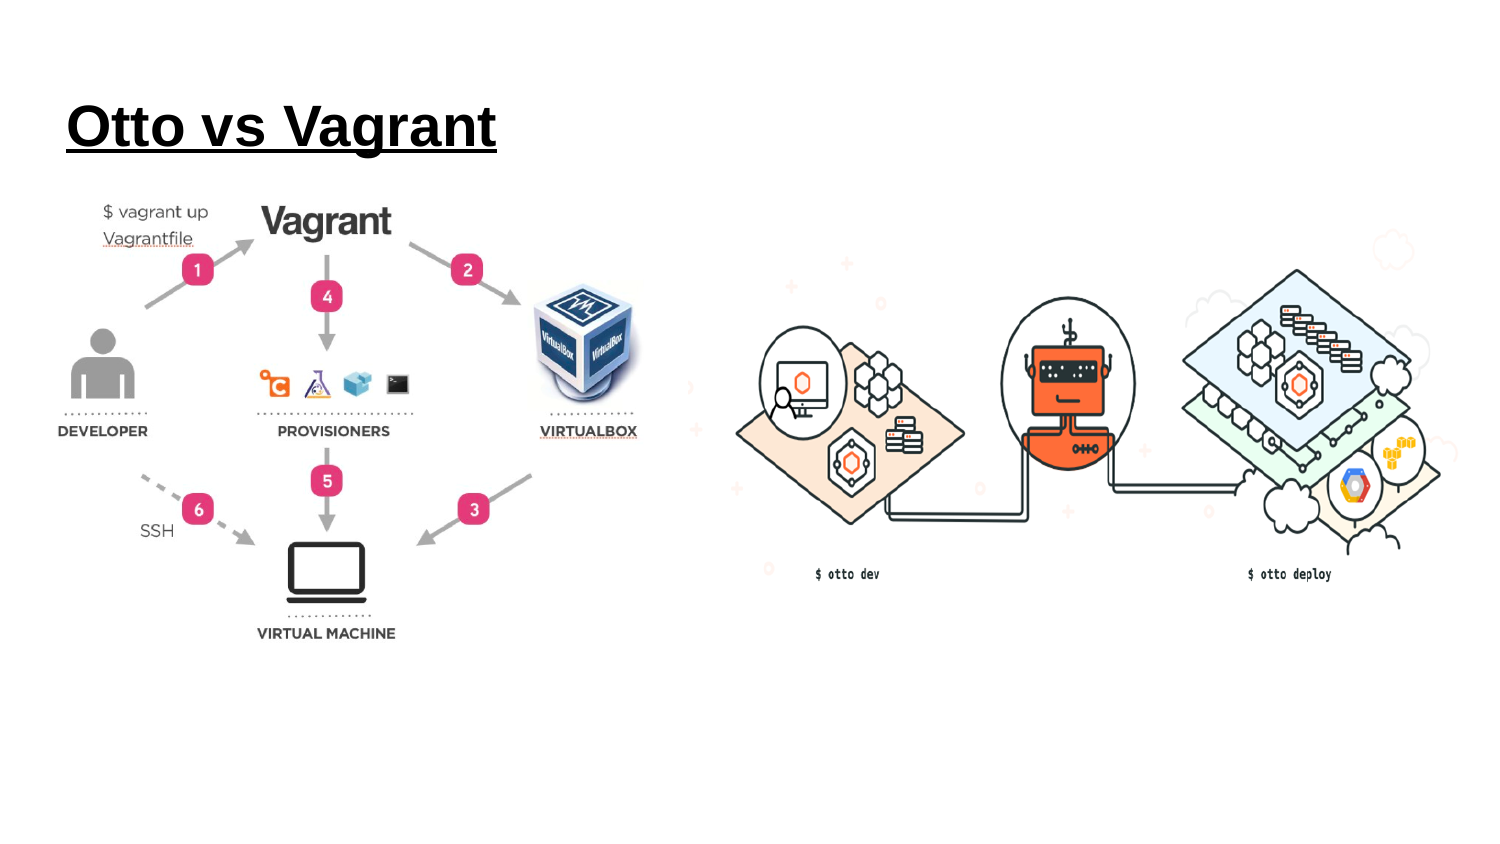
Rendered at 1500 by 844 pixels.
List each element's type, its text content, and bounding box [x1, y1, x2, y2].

picture [687, 225, 1474, 593]
title Otto vs Vagrant [51, 72, 1449, 167]
picture [50, 196, 644, 648]
